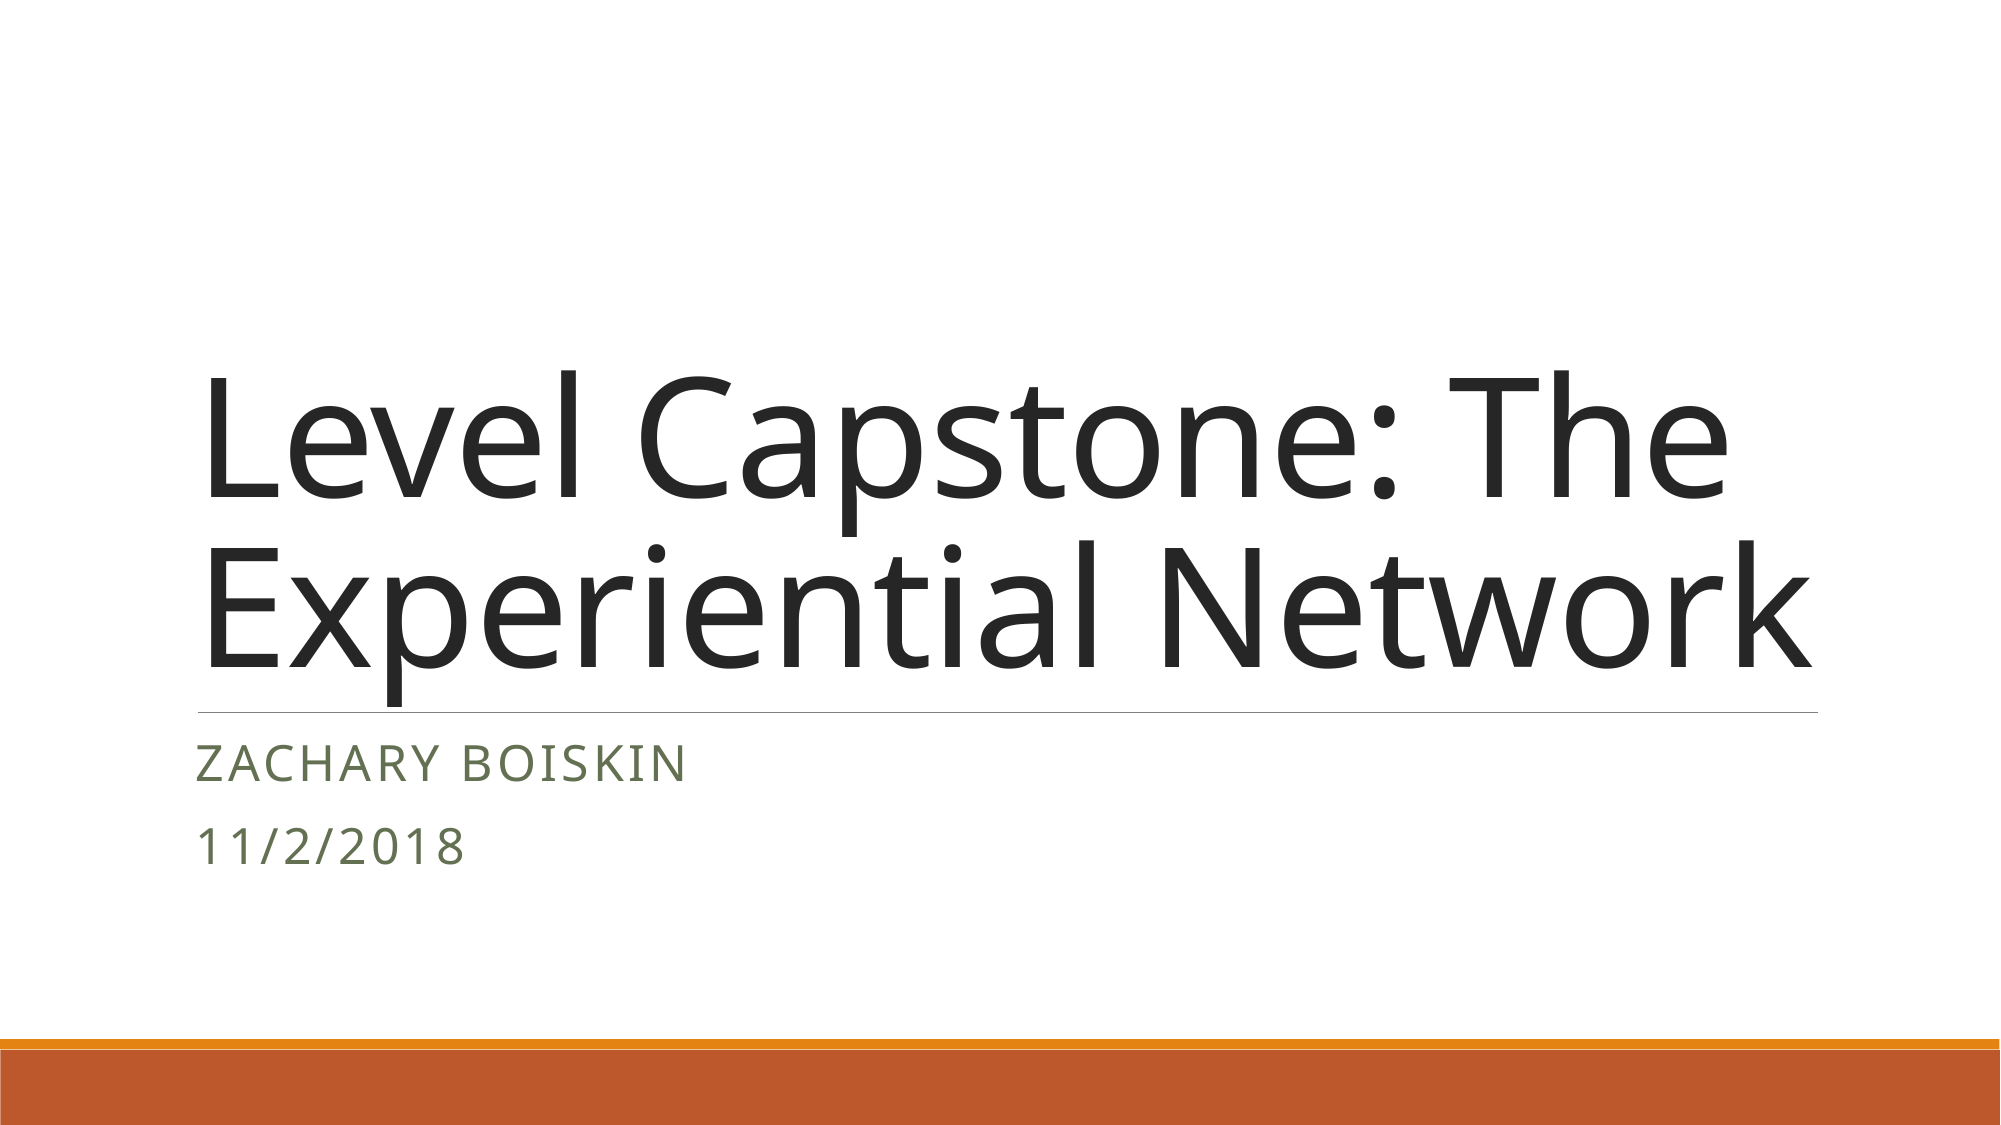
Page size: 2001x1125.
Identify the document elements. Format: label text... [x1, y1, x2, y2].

title Level Capstone: The Experiential Network [180, 124, 1830, 710]
subtitle Zachary Boiskin 11/2/2018 [180, 730, 1831, 919]
